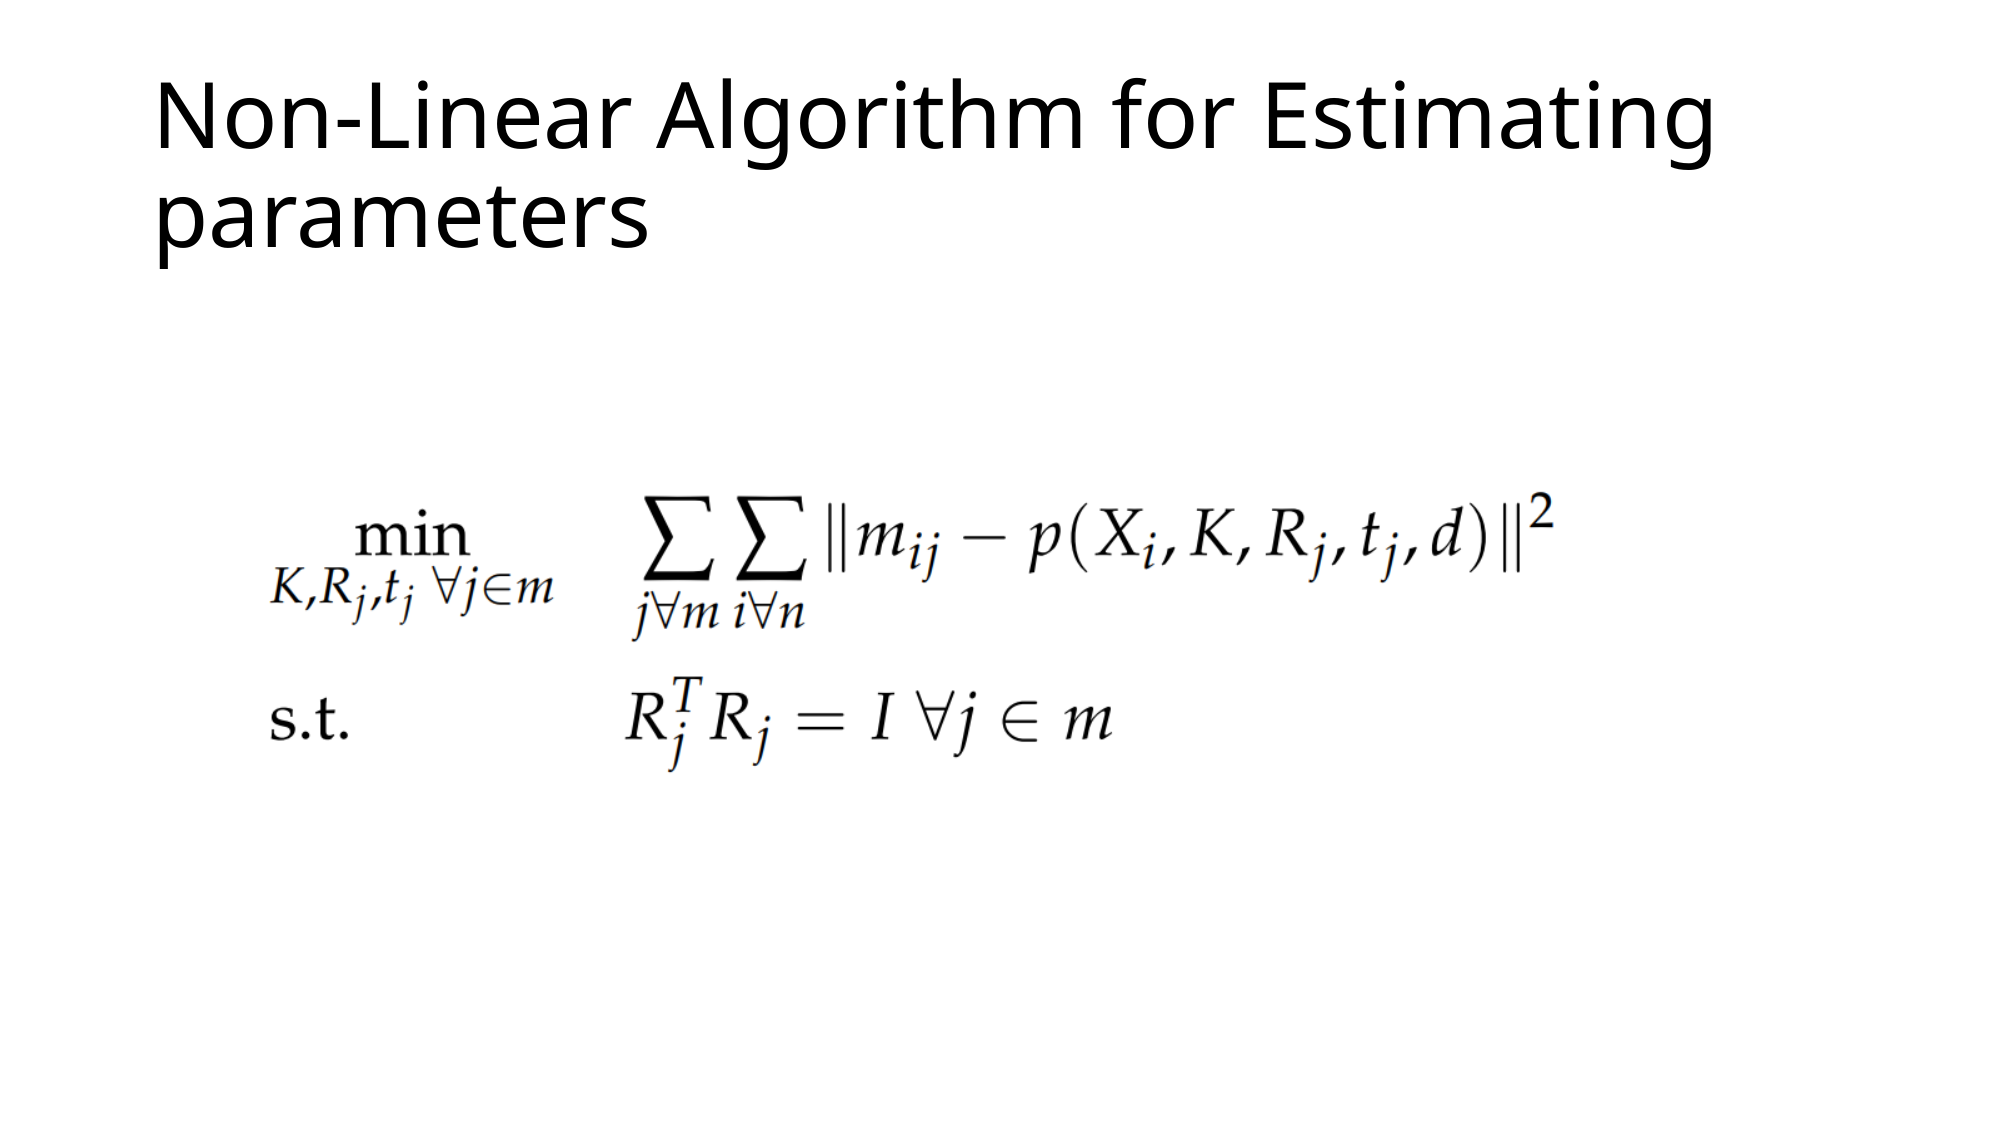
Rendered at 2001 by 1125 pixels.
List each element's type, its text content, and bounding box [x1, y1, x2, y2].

title Non-Linear Algorithm for Estimating parameters [137, 59, 1863, 278]
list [218, 477, 1576, 786]
